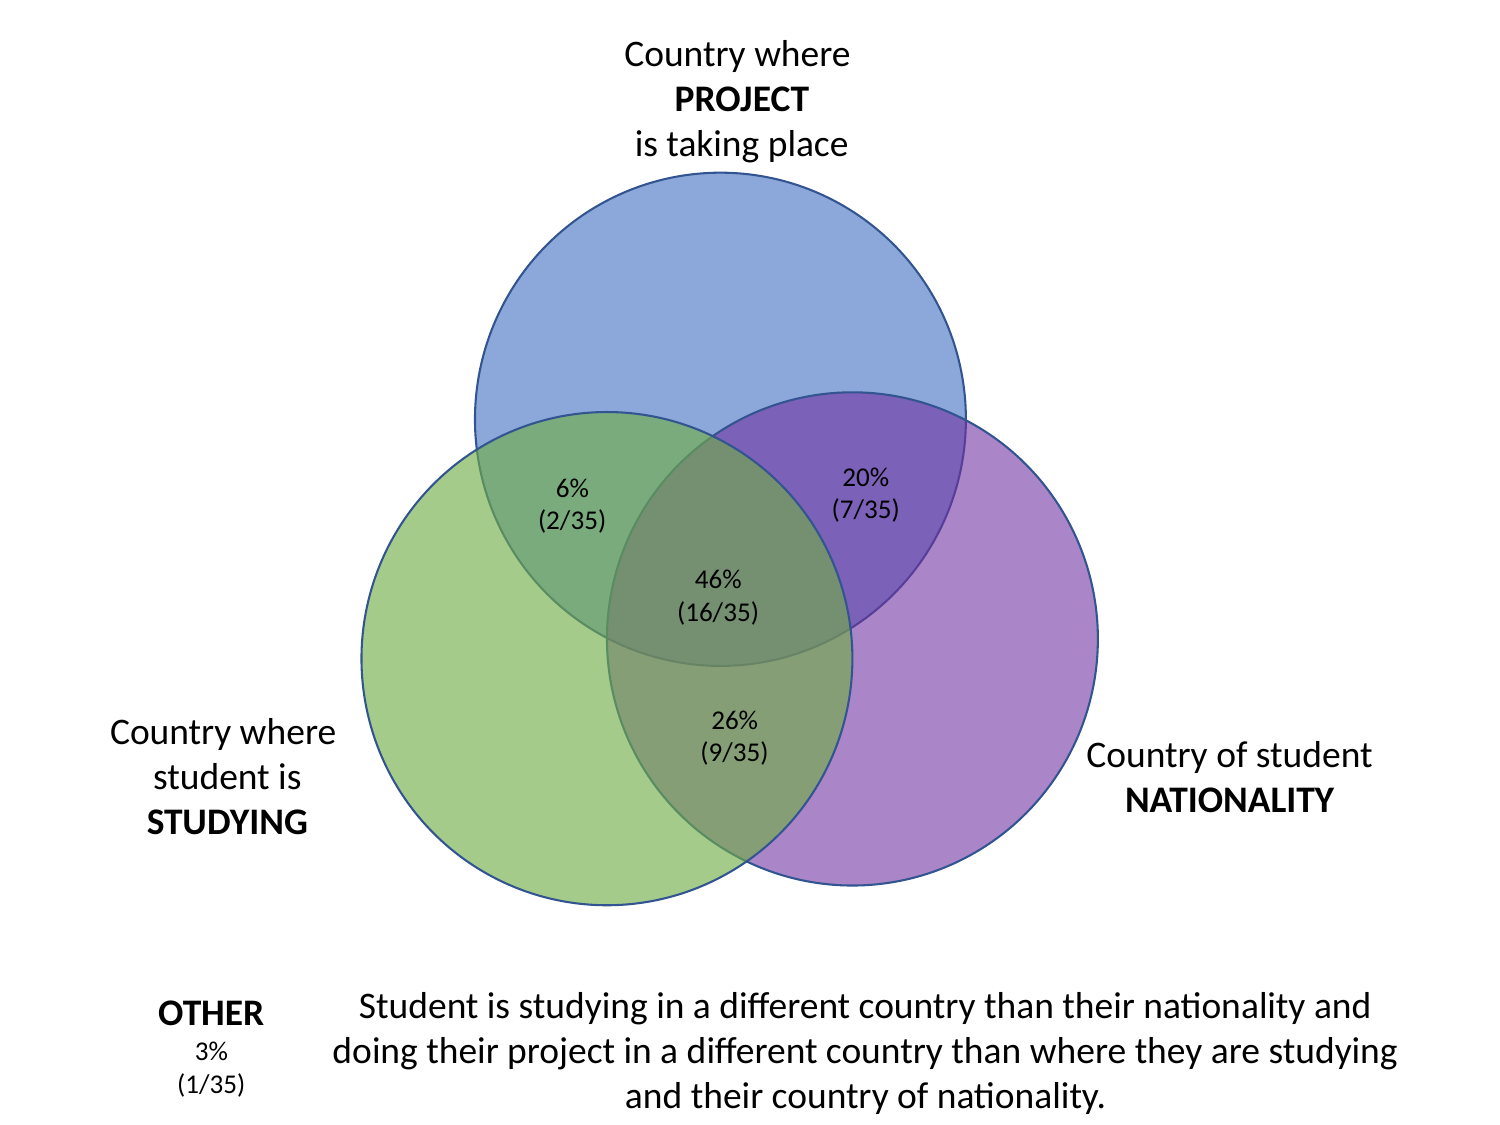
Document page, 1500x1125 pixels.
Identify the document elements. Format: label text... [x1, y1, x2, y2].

text_box Country of student NATIONALITY [1071, 722, 1388, 828]
text_box 3% (1/35) [132, 1040, 290, 1106]
text_box 6% (2/35) [493, 462, 651, 543]
text_box 26% (9/35) [656, 694, 813, 775]
text_box 20% (7/35) [787, 451, 945, 532]
text_box [360, 410, 854, 907]
text_box Student is studying in a different country than their nationality and doing their project in a different country than where they are studying and their country of nationality. [297, 973, 1434, 1124]
text_box OTHER [101, 980, 321, 1040]
text_box [713, 391, 1099, 887]
text_box [473, 171, 967, 448]
text_box Country where PROJECT is taking place [609, 21, 875, 171]
text_box 46% (16/35) [639, 554, 797, 635]
text_box Country where student is STUDYING [95, 699, 360, 850]
